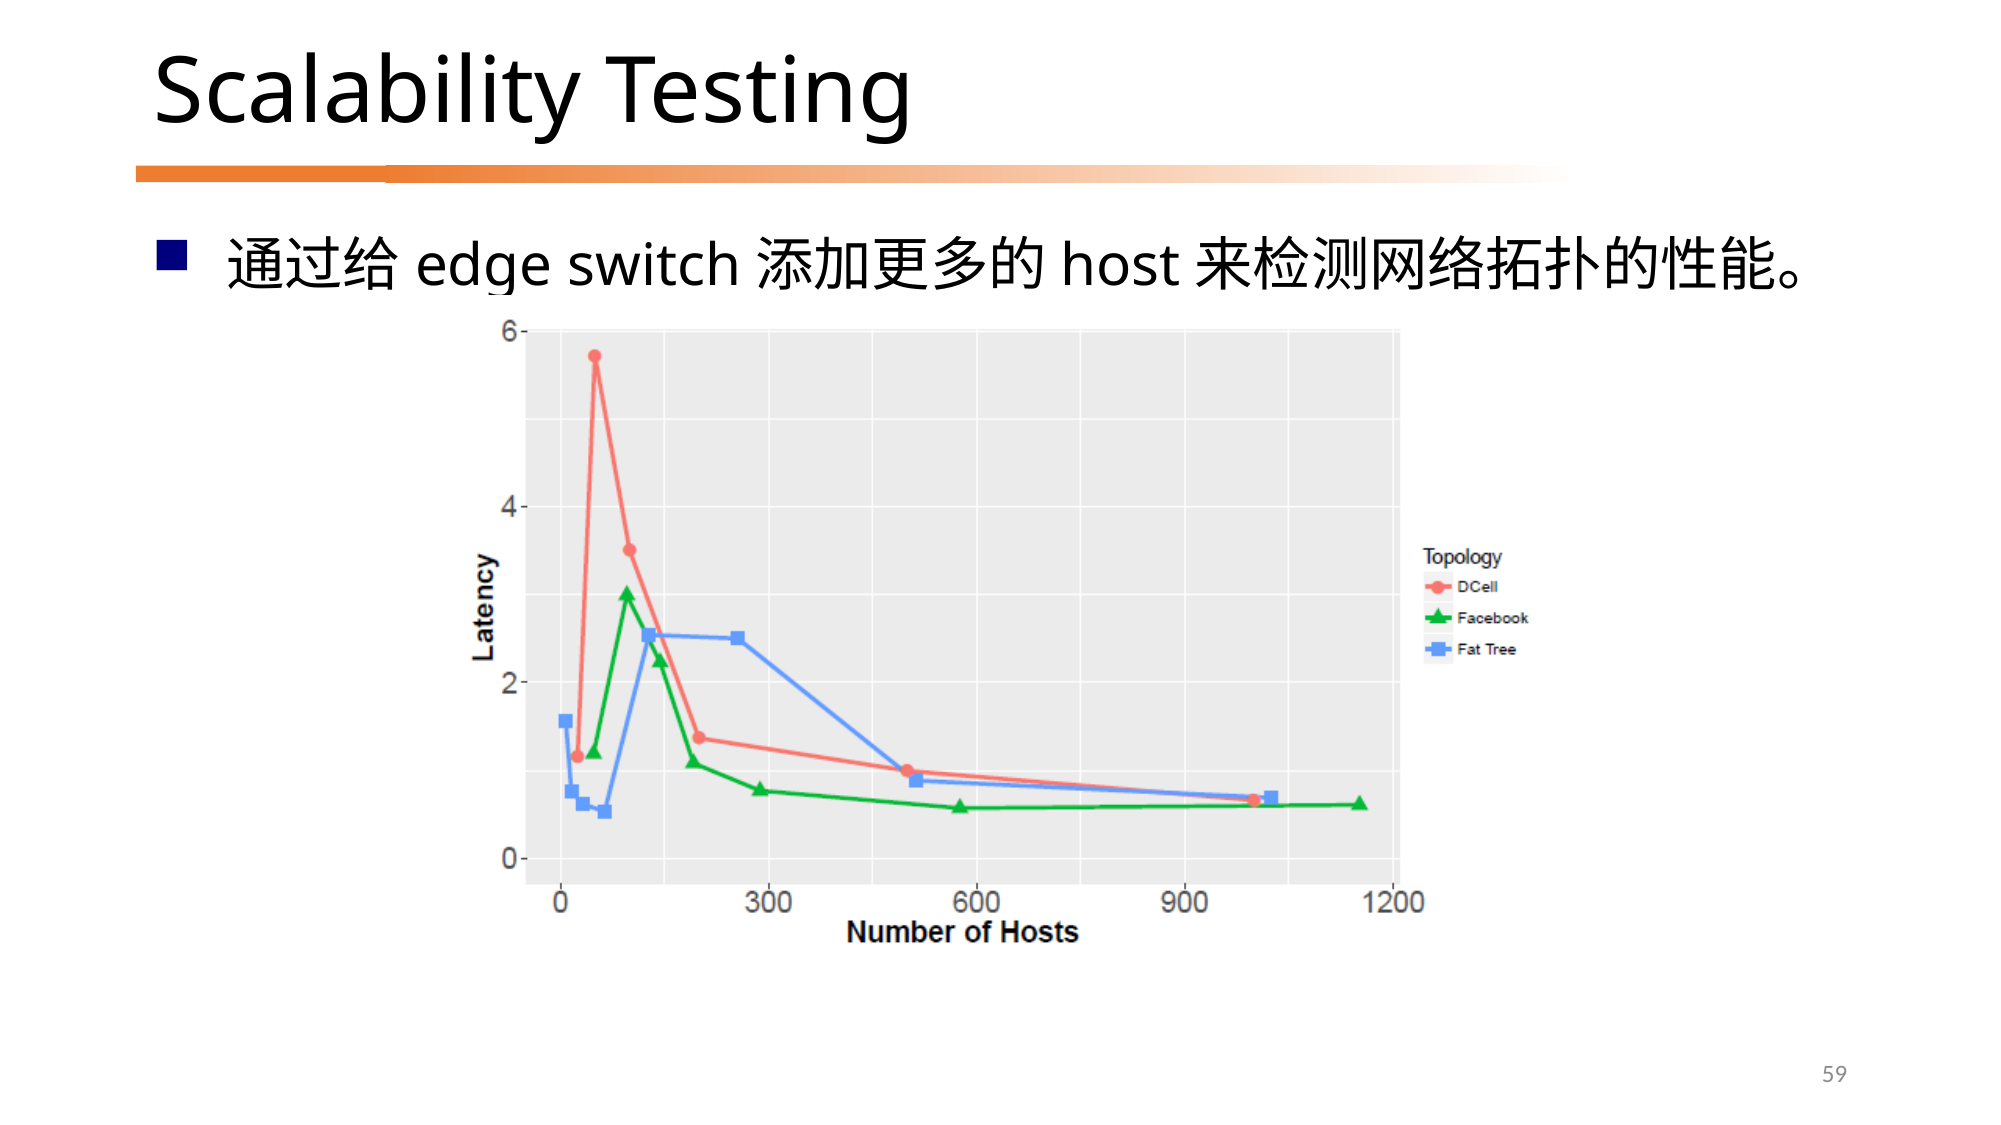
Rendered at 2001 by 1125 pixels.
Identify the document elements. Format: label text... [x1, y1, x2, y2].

picture [440, 295, 1560, 963]
title Scalability Testing [138, 25, 1810, 160]
slide_number 59 [1412, 1042, 1863, 1103]
list 通过给edge switch添加更多的host来检测网络拓扑的性能。 [137, 184, 1863, 990]
